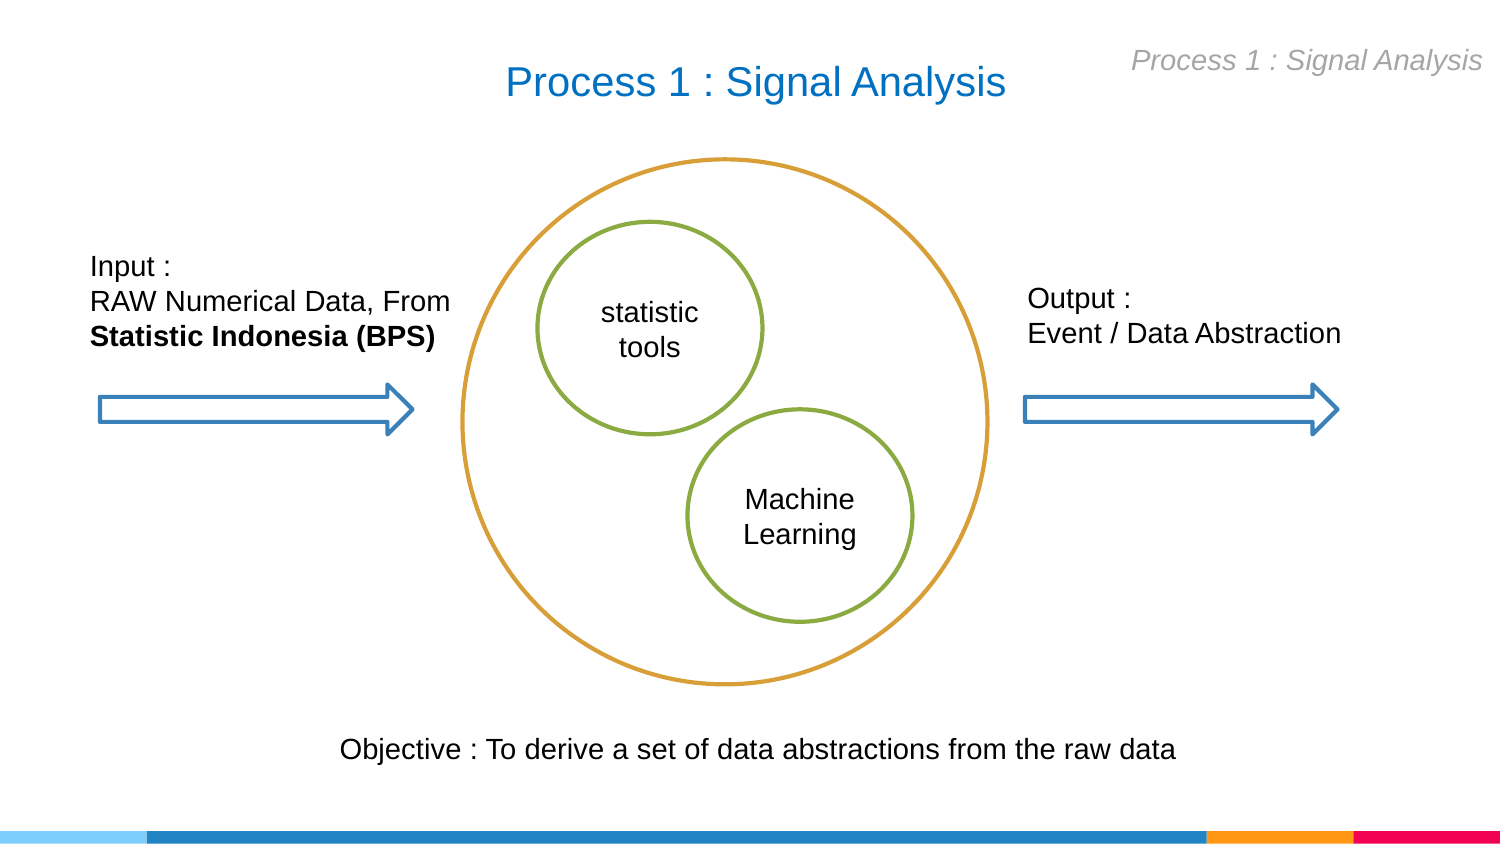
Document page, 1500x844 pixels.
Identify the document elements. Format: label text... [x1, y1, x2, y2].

text_box Output : Event / Data Abstraction [1012, 271, 1425, 392]
text_box Input : RAW Numerical Data, From Statistic Indonesia (BPS) [75, 240, 488, 395]
text_box statistic tools [535, 219, 765, 437]
text_box [97, 395, 415, 437]
text_box Objective : To derive a set of data abstractions from the raw data [324, 722, 1238, 843]
text_box Process 1 : Signal Analysis [1116, 34, 1499, 84]
text_box [1022, 392, 1340, 437]
text_box Process 1 : Signal Analysis [490, 46, 1022, 112]
text_box Machine Learning [685, 407, 915, 624]
text_box [460, 157, 990, 687]
